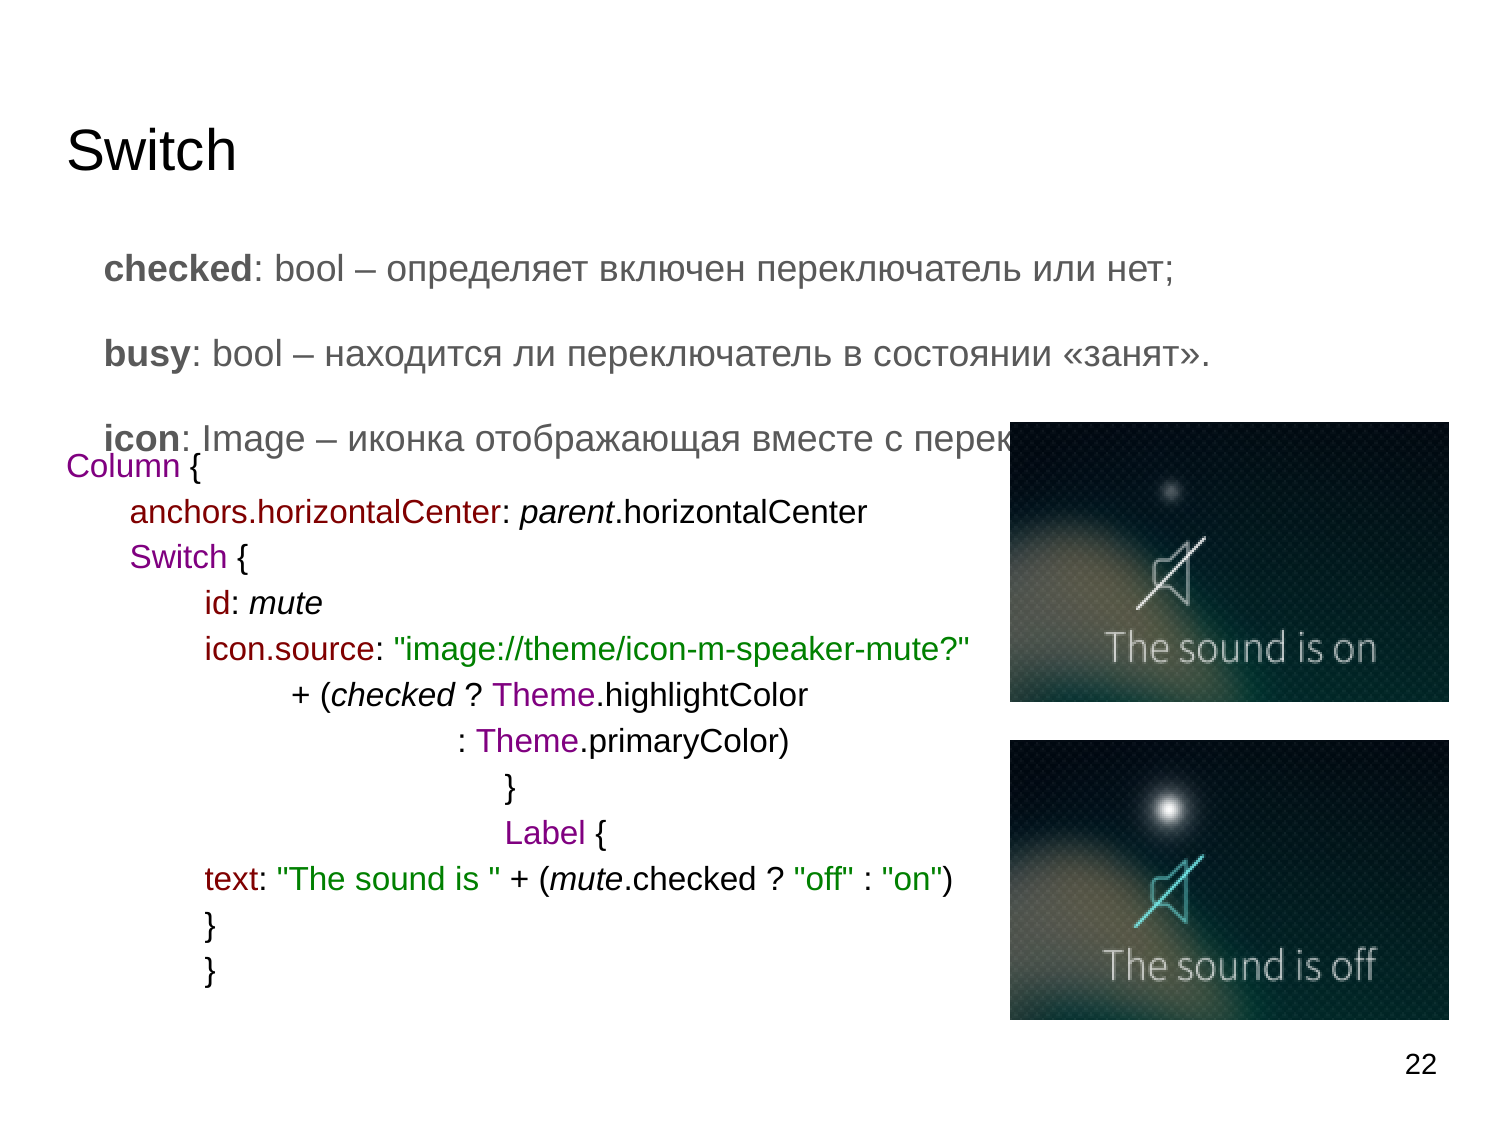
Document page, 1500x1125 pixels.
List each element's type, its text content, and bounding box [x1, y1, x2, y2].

list checked: bool – определяет включен переключатель или нет; busy: bool – находится ли переключатель в состоянии «занят». icon: Image – иконка отображающая вместе с переключателем. [51, 222, 1449, 422]
text_box Column { anchors.horizontalCenter: parent.horizontalCenter Switch { id: mute icon.source: "image://theme/icon-m-speaker-mute?" + (checked ? Theme.highlightColor : Theme.primaryColor) } Label { text: "The sound is " + (mute.checked ? "off" : "on") } } [51, 422, 1011, 1020]
slide_number 22 [1389, 1019, 1480, 1106]
picture [1010, 740, 1450, 1021]
picture [1010, 422, 1450, 703]
title Switch [51, 97, 1449, 222]
